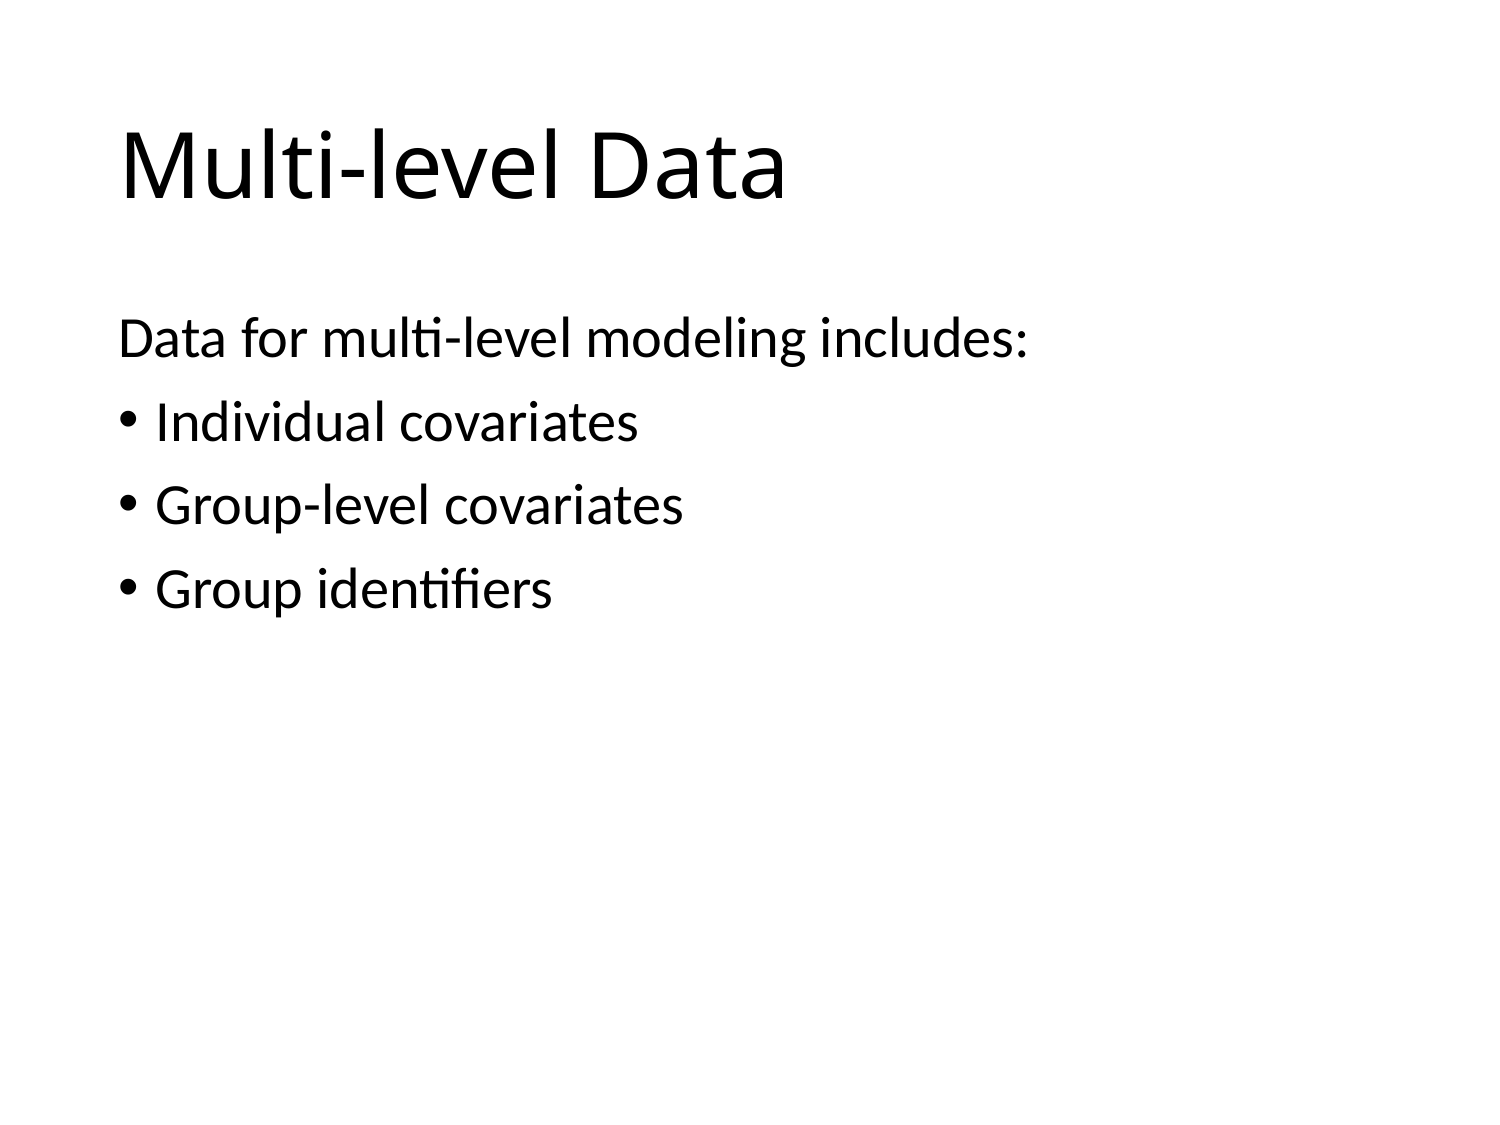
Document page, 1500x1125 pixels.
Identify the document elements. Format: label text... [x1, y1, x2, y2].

title Multi-level Data [103, 59, 1397, 278]
list Data for multi-level modeling includes: Individual covariates Group-level covariates Group identifiers [103, 299, 1397, 1014]
